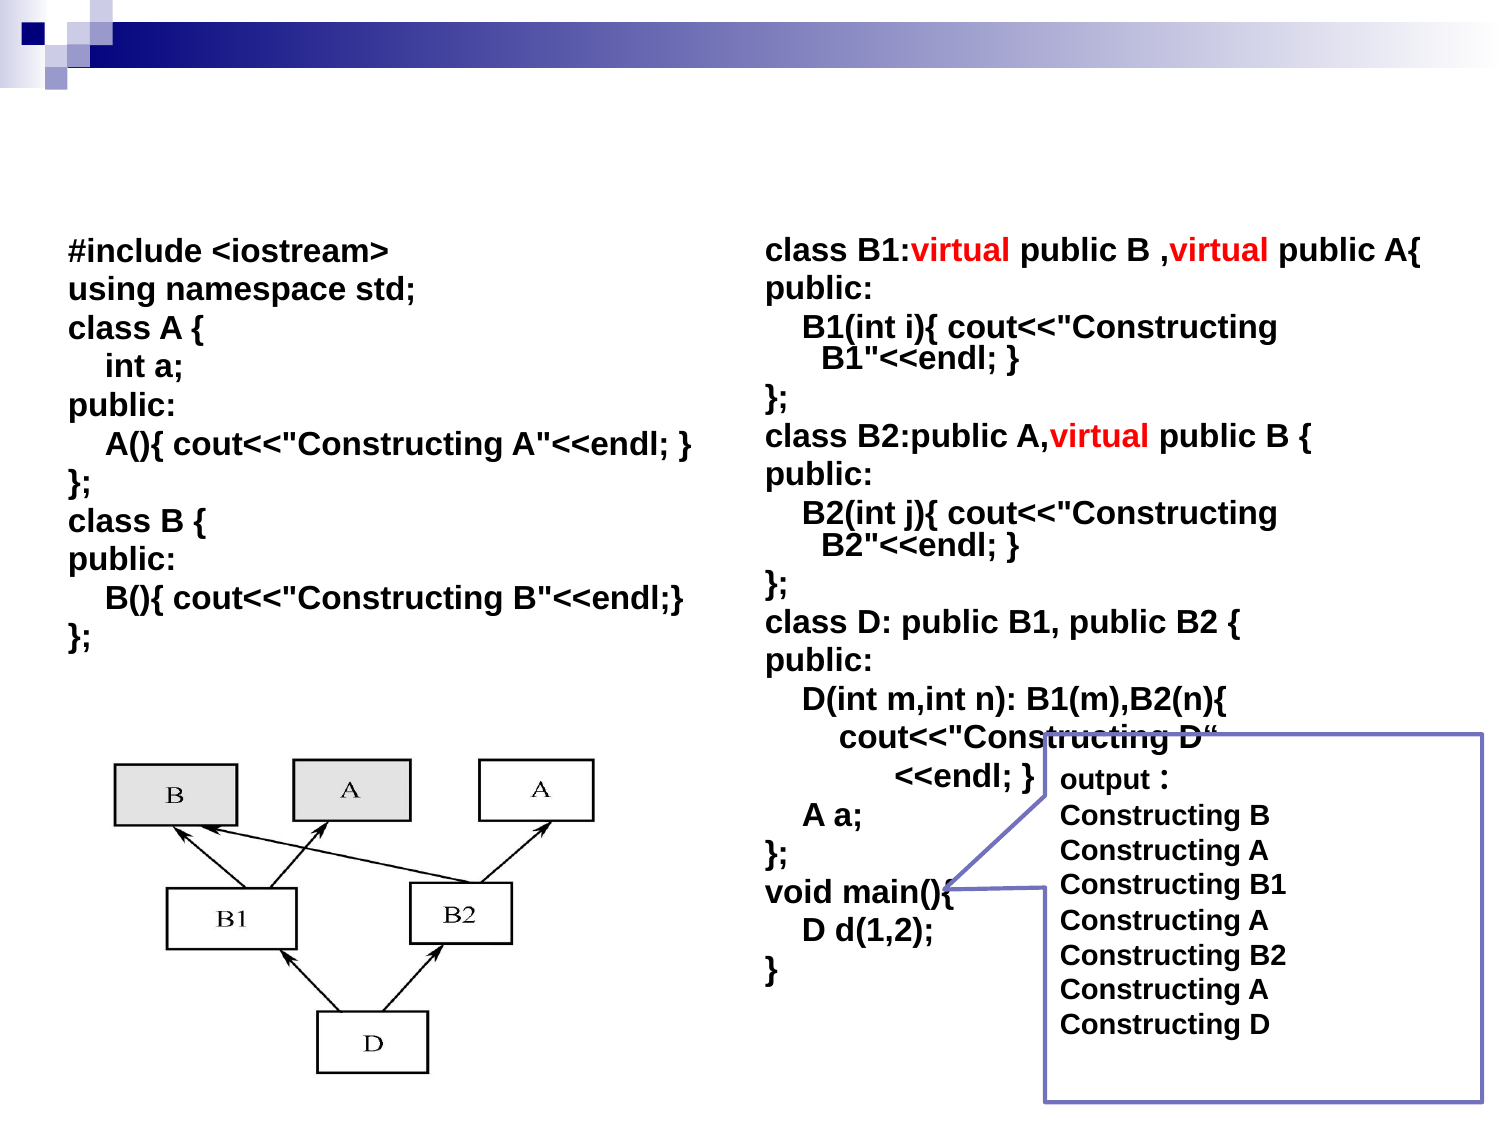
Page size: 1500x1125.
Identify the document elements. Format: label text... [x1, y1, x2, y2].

picture [107, 751, 605, 1086]
text_box output： Constructing B Constructing A Constructing B1 Constructing A Constructing B2 Constructing A Constructing D [942, 732, 1485, 1105]
list #include <iostream> using namespace std; class A { int a; public: A(){ cout<<"Constructing A"<<endl; } }; class B { public: B(){ cout<<"Constructing B"<<endl;} }; [52, 172, 786, 1024]
text_box class B1:virtual public B ,virtual public A{ public: B1(int i){ cout<<"Constructing B1"<<endl; } }; class B2:public A,virtual public B { public: B2(int j){ cout<<"Constructing B2"<<endl; } }; class D: public B1, public B2 { public: D(int m,int n): B1(m),B2(n){ cout<<"Constructing D“ <<endl; } A a; }; void main(){ D d(1,2); } [749, 228, 1494, 968]
